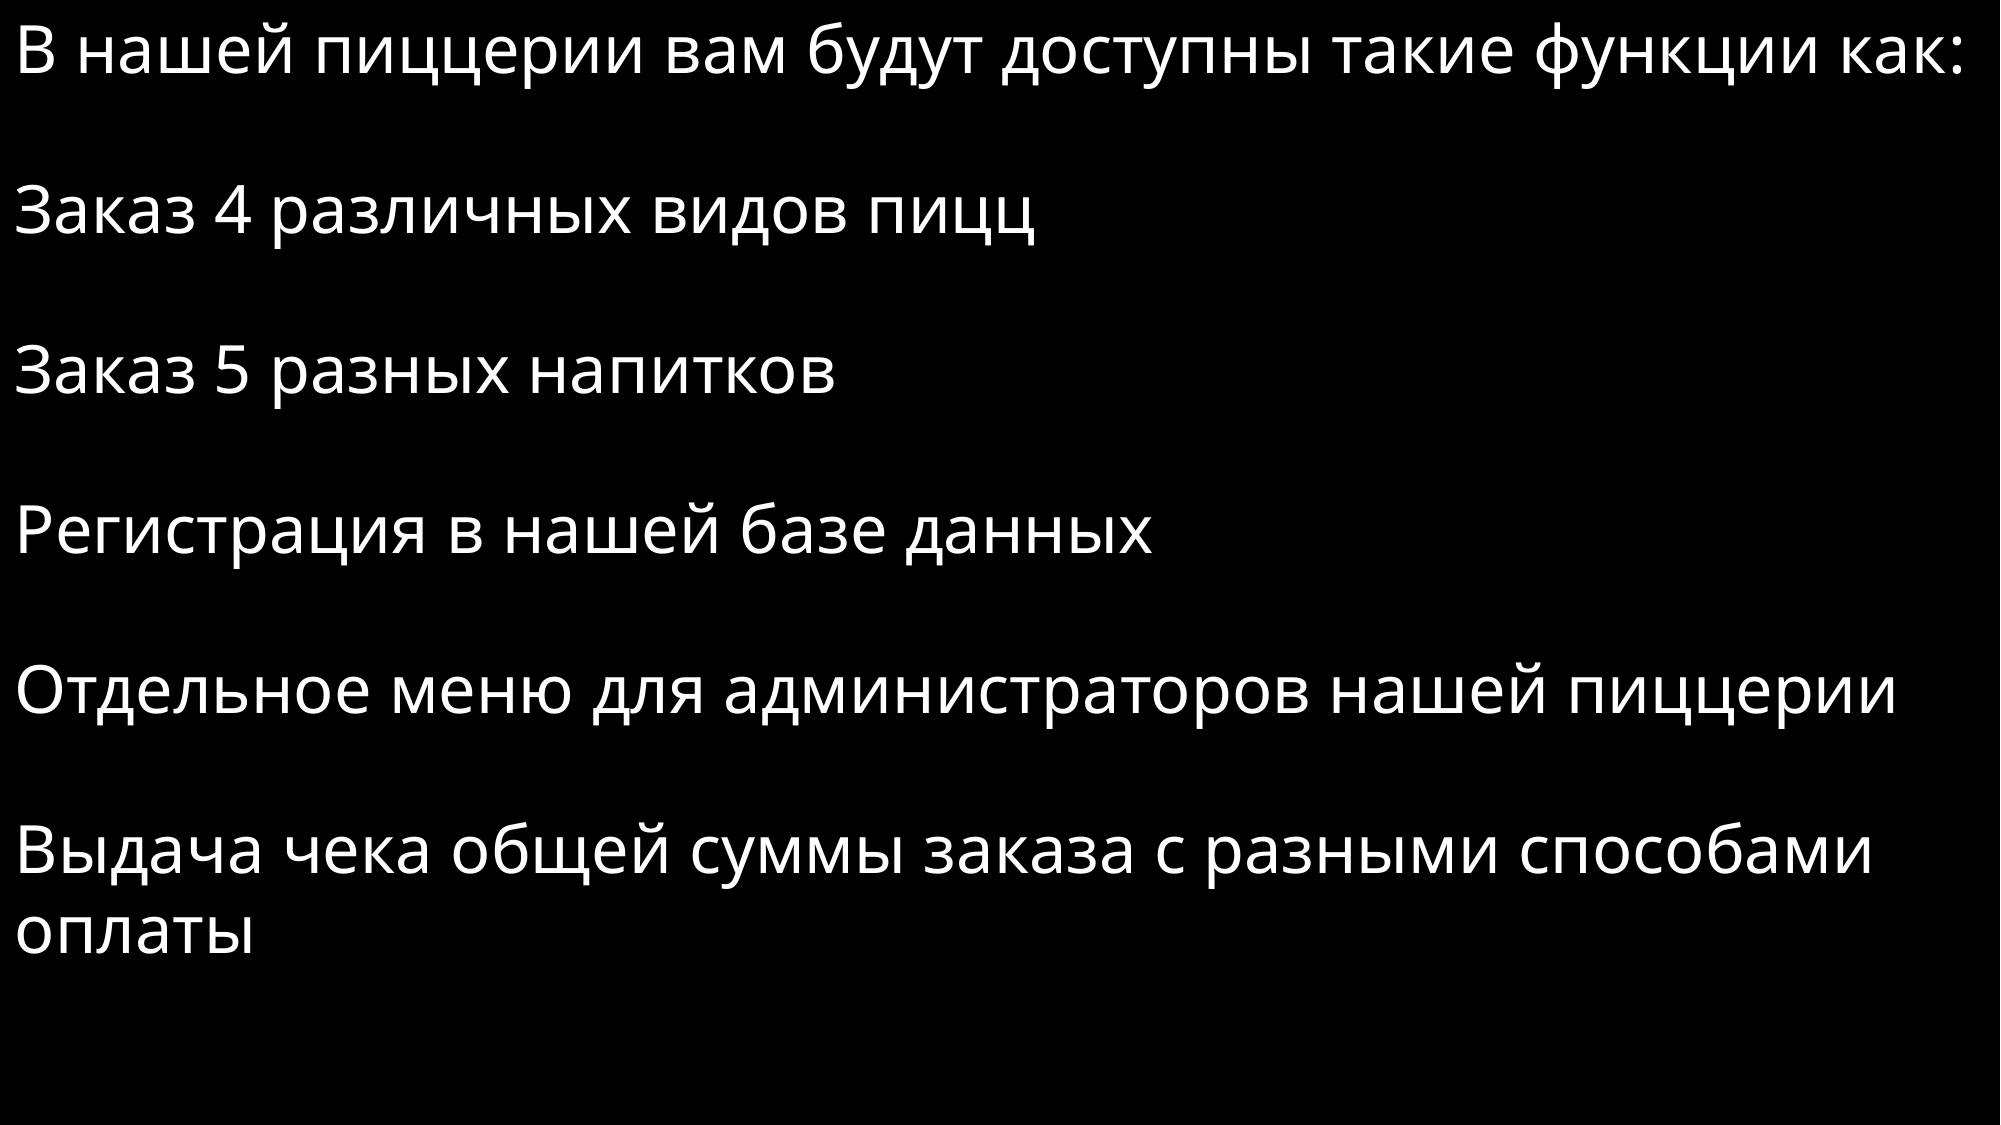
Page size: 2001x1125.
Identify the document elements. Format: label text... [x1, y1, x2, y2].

text_box В нашей пиццерии вам будут доступны такие функции как: Заказ 4 различных видов пицц Заказ 5 разных напитков Регистрация в нашей базе данных Отдельное меню для администраторов нашей пиццерии Выдача чека общей суммы заказа с разными способами оплаты [0, 0, 2000, 975]
